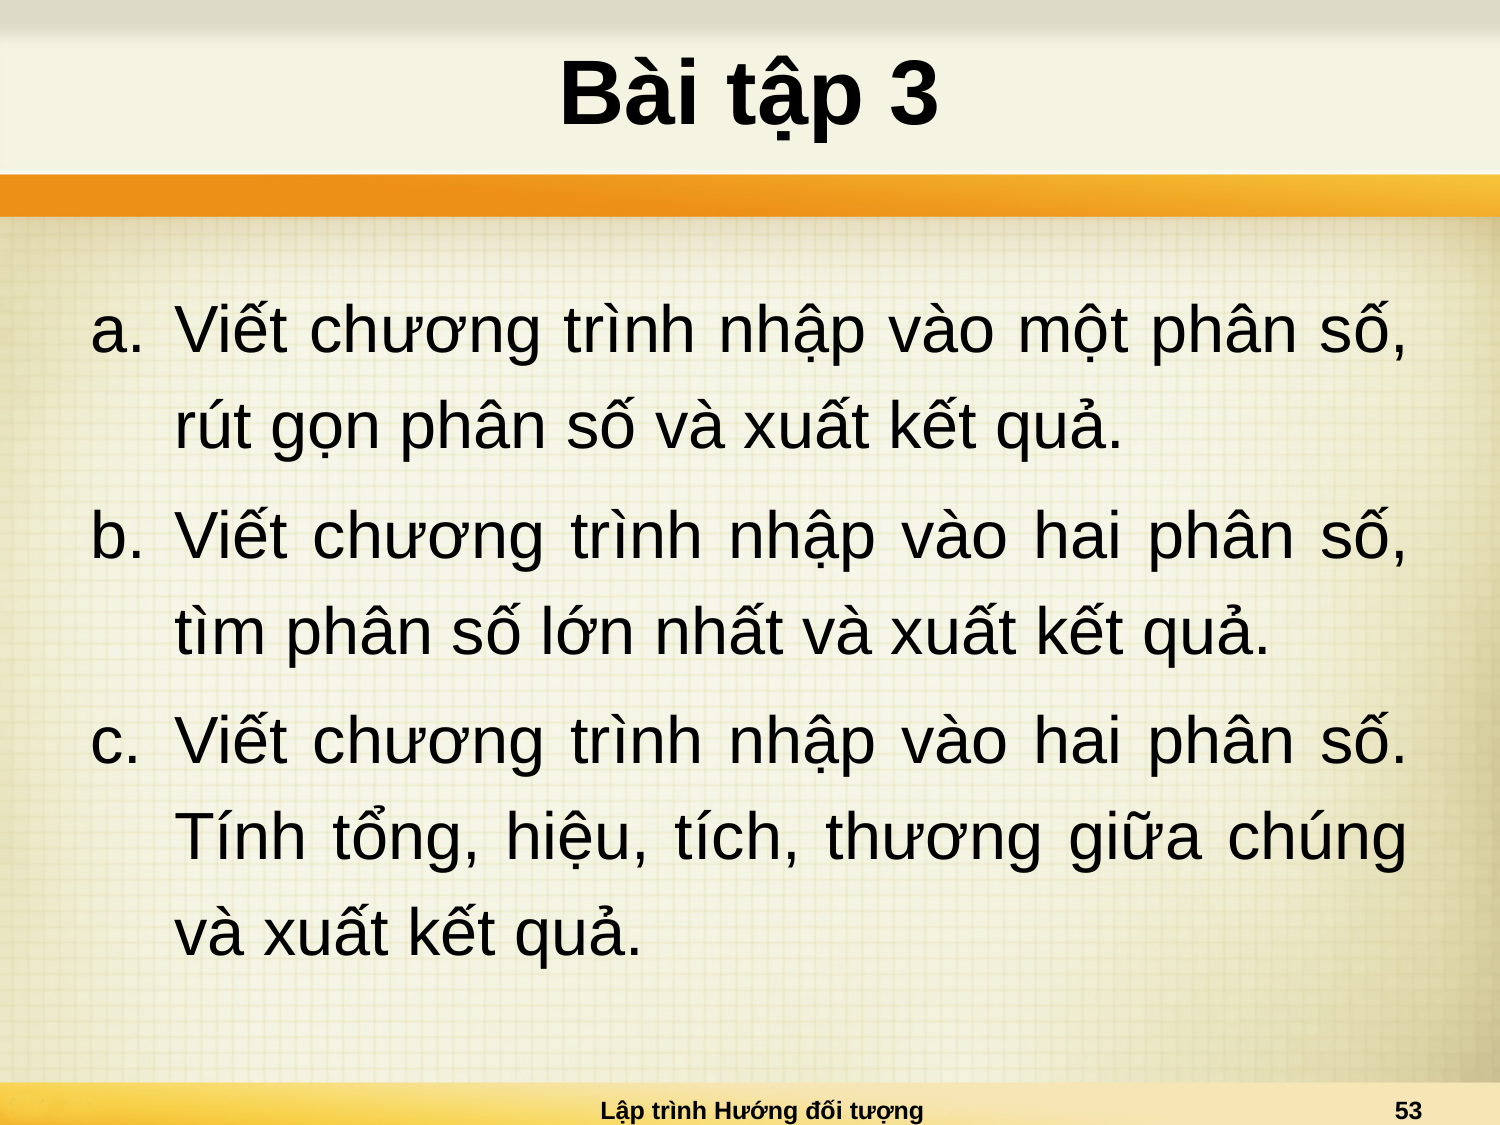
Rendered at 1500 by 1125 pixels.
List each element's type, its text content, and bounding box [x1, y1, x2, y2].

list Viết chương trình nhập vào một phân số, rút gọn phân số và xuất kết quả. Viết chương trình nhập vào hai phân số, tìm phân số lớn nhất và xuất kết quả. Viết chương trình nhập vào hai phân số. Tính tổng, hiệu, tích, thương giữa chúng và xuất kết quả. [75, 262, 1425, 1075]
slide_number 53 [1087, 1087, 1438, 1125]
picture [0, 175, 1500, 1125]
footer Lập trình Hướng đối tượng [525, 1087, 1000, 1125]
title Bài tập 3 [0, 0, 1500, 175]
